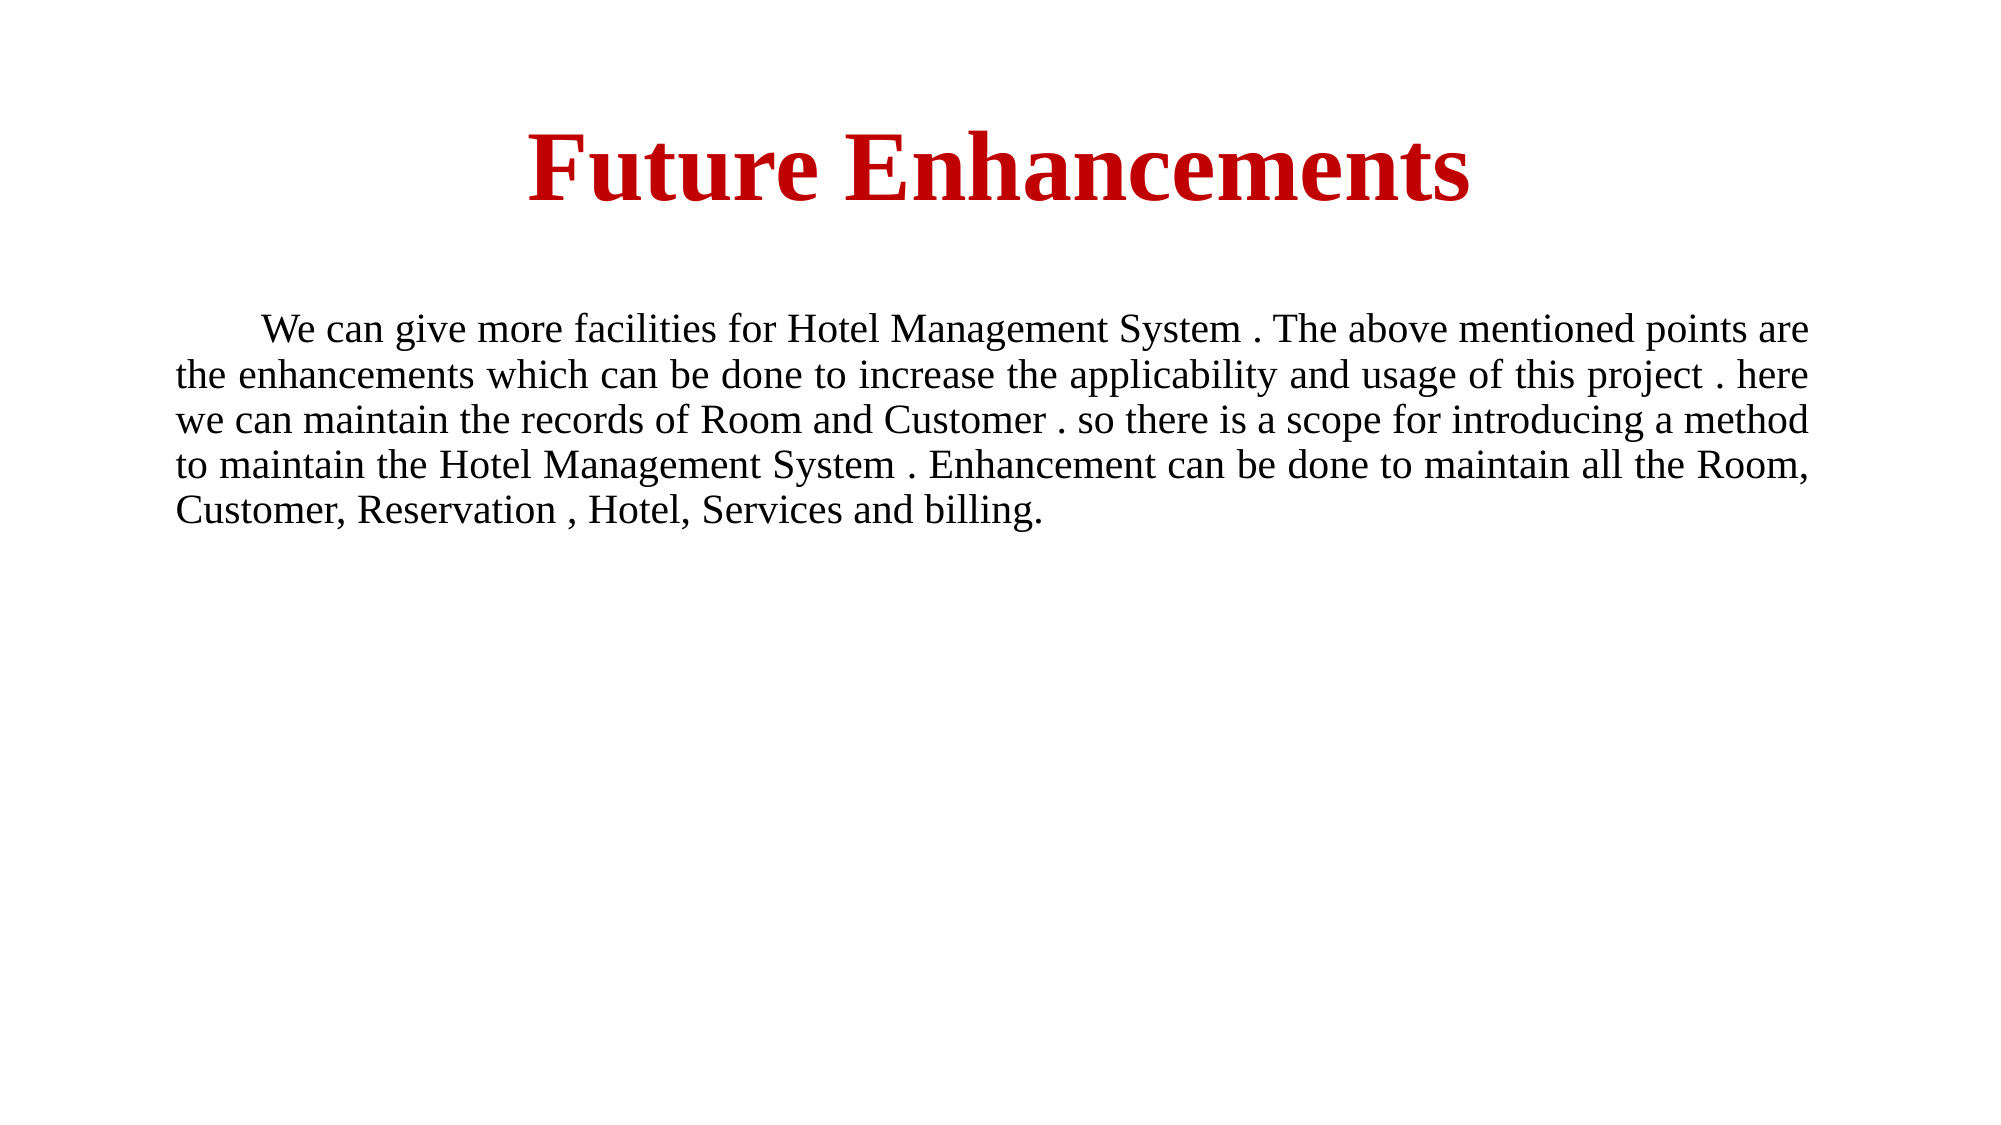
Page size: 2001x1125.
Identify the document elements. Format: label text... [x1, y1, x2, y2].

list We can give more facilities for Hotel Management System . The above mentioned points are the enhancements which can be done to increase the applicability and usage of this project . here we can maintain the records of Room and Customer . so there is a scope for introducing a method to maintain the Hotel Management System . Enhancement can be done to maintain all the Room, Customer, Reservation , Hotel, Services and billing. [160, 299, 1826, 1014]
title Future Enhancements [137, 59, 1863, 278]
